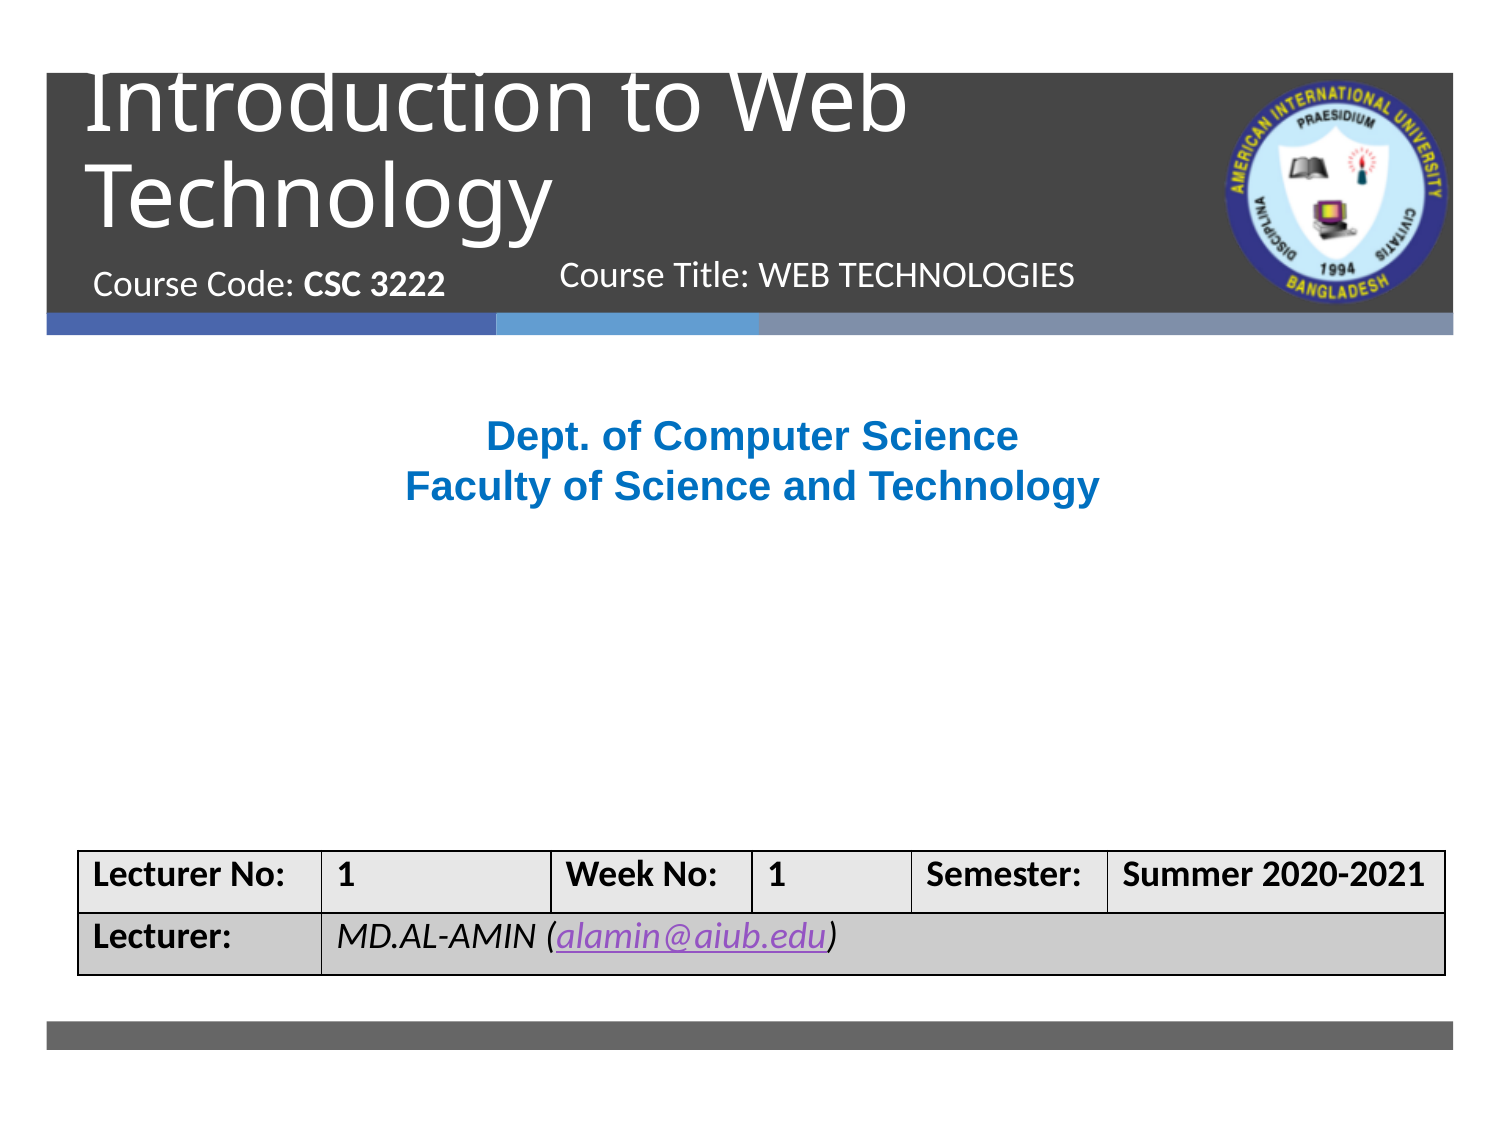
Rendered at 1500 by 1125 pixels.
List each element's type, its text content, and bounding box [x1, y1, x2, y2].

table_header Summer 2020-2021 [1108, 852, 1444, 912]
table_header Lecturer No: [79, 852, 321, 912]
table_header Week No: [552, 852, 751, 912]
table_header 1 [753, 852, 911, 912]
table_header 1 [322, 852, 550, 912]
text_box Course Title: WEB TECHNOLOGIES [544, 252, 1228, 332]
table_header Semester: [912, 852, 1107, 912]
picture [1228, 75, 1454, 310]
table_cell Lecturer: [79, 914, 321, 974]
table_cell MD.AL-AMIN (alamin@aiub.edu) [322, 914, 1444, 974]
text_box Dept. of Computer Science Faculty of Science and Technology [12, 401, 1493, 517]
title Introduction to Web Technology [69, 73, 1351, 253]
subtitle Course Code: CSC 3222 [78, 251, 536, 331]
